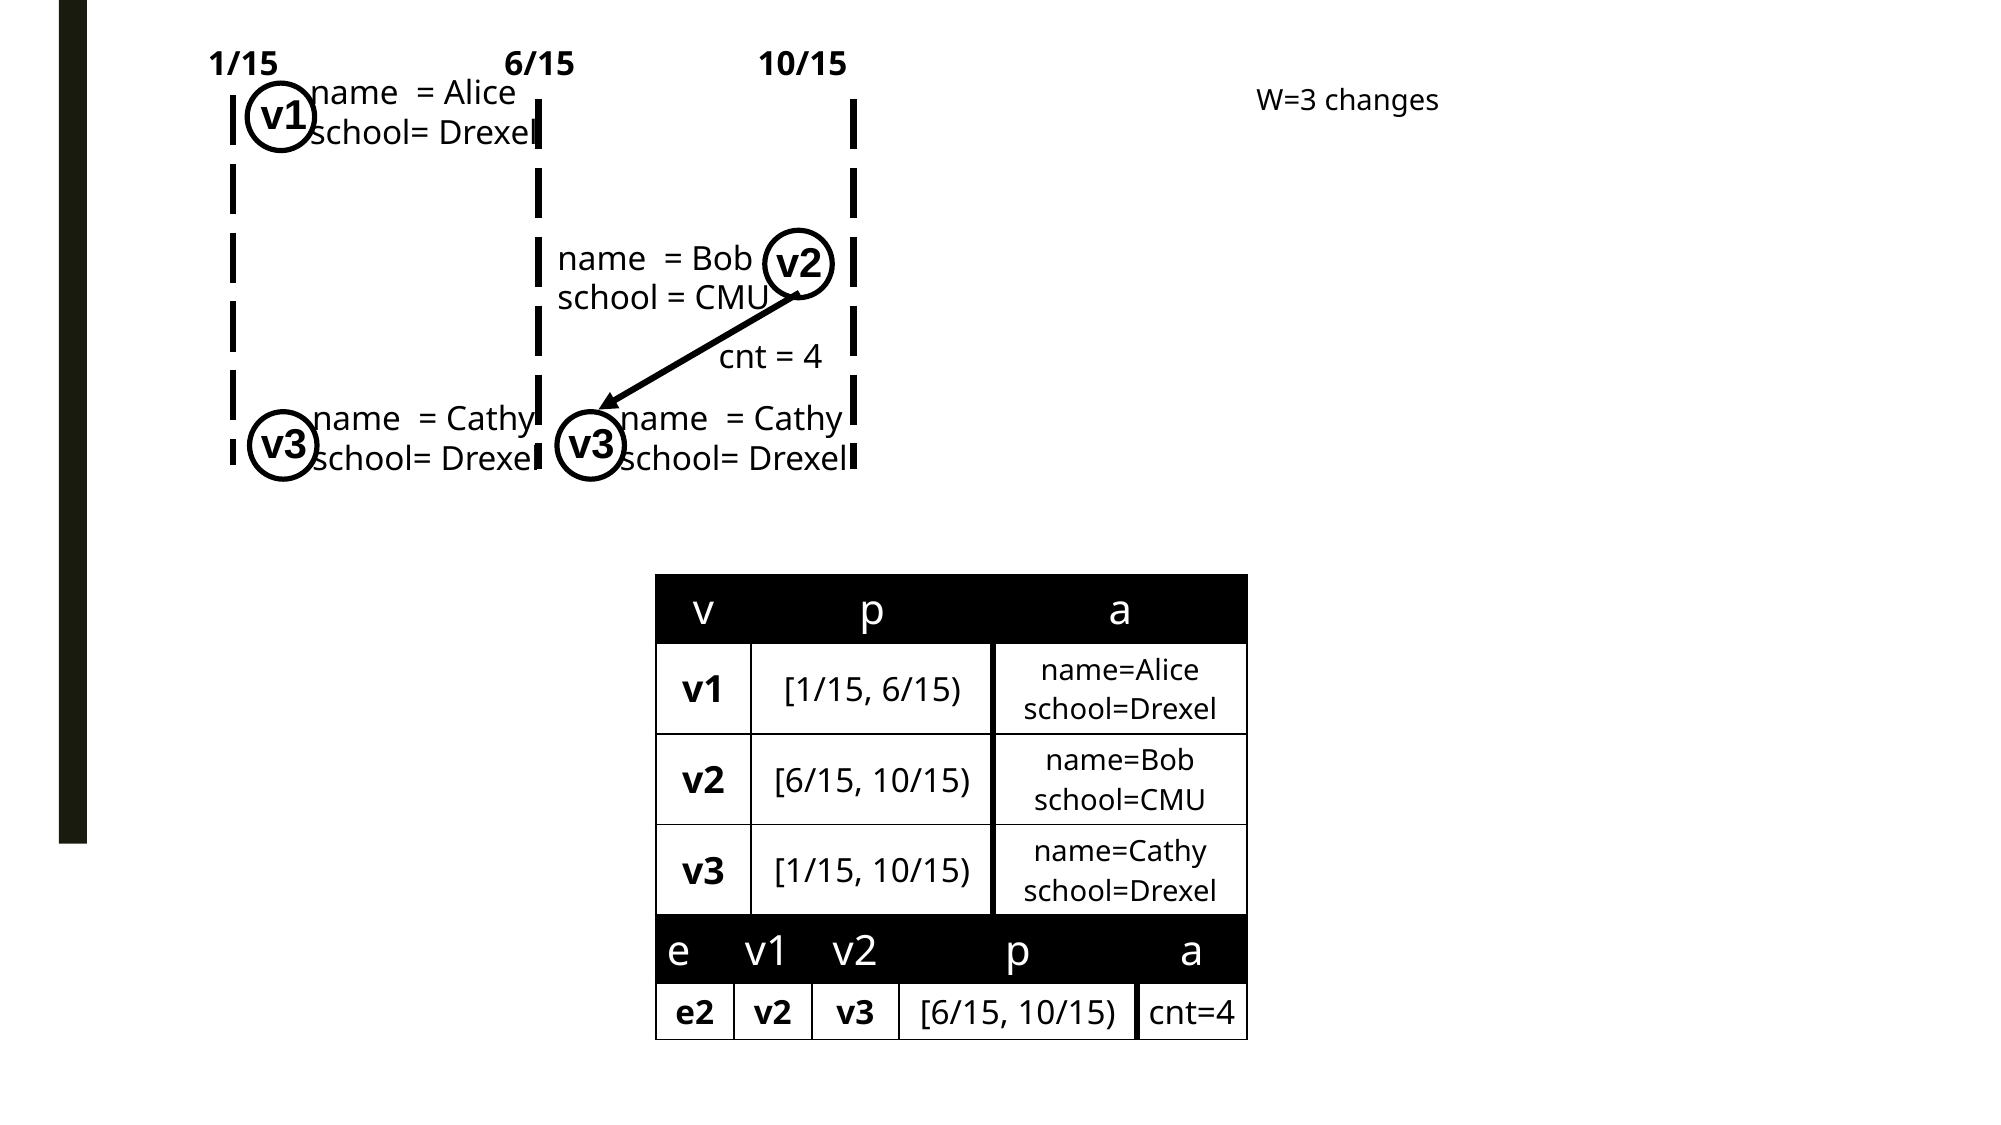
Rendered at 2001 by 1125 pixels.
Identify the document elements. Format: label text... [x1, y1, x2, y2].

table_cell v1 [657, 644, 750, 733]
table_cell [1/15, 6/15) [752, 644, 990, 733]
table_cell v2 [735, 984, 811, 1039]
table_header p [751, 576, 993, 642]
text_box name = Alice school= Drexel [298, 66, 490, 158]
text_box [490, 36, 590, 470]
table_cell name=Bob school=CMU [996, 735, 1246, 824]
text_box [245, 80, 323, 151]
table_header v1 [734, 916, 812, 982]
table_header v [657, 576, 751, 642]
text_box W=3 changes [1241, 73, 1455, 124]
table_header a [993, 576, 1246, 642]
table_cell cnt=4 [1140, 984, 1246, 1039]
table_cell [6/15, 10/15) [900, 984, 1134, 1039]
table_cell v3 [657, 825, 750, 914]
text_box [195, 36, 292, 465]
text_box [760, 228, 838, 298]
table_header p [899, 916, 1137, 982]
table_cell [6/15, 10/15) [752, 735, 990, 824]
table_header e [657, 916, 734, 982]
table_header a [1137, 916, 1246, 982]
table_cell v2 [657, 735, 750, 824]
table_header v2 [812, 916, 899, 982]
table_cell name=Alice school=Drexel [996, 644, 1246, 733]
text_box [744, 36, 861, 470]
table_cell [1/15, 10/15) [752, 825, 990, 914]
table_cell e2 [657, 984, 733, 1039]
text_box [553, 391, 850, 484]
table_cell name=Cathy school=Drexel [996, 825, 1246, 914]
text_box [245, 391, 543, 484]
text_box name = Bob school = CMU [590, 231, 744, 323]
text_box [598, 293, 800, 410]
table_cell v3 [813, 984, 898, 1039]
